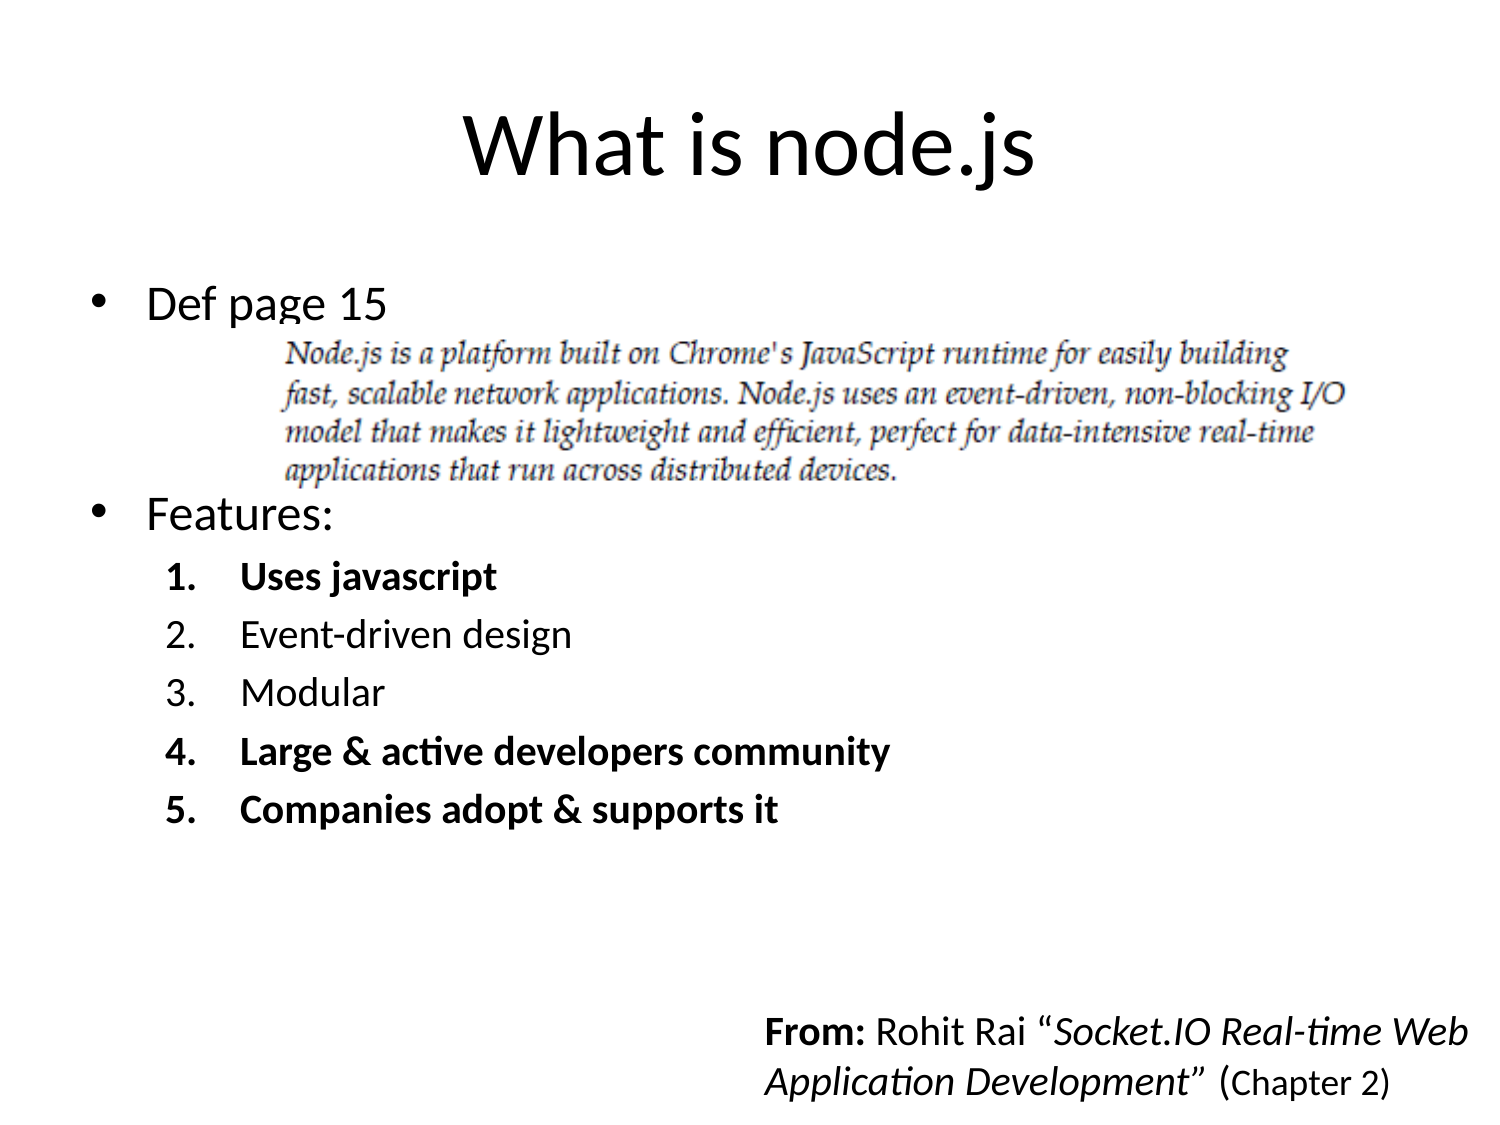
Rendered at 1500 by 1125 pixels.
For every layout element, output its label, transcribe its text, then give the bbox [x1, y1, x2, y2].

text_box From: Rohit Rai “Socket.IO Real-time Web Application Development” (Chapter 2) [749, 996, 1500, 1111]
list Def page 15 Features: Uses javascript Event-driven design Modular Large & active developers community Companies adopt & supports it [75, 262, 1425, 1005]
picture [262, 324, 1376, 497]
title What is node.js [75, 45, 1425, 233]
